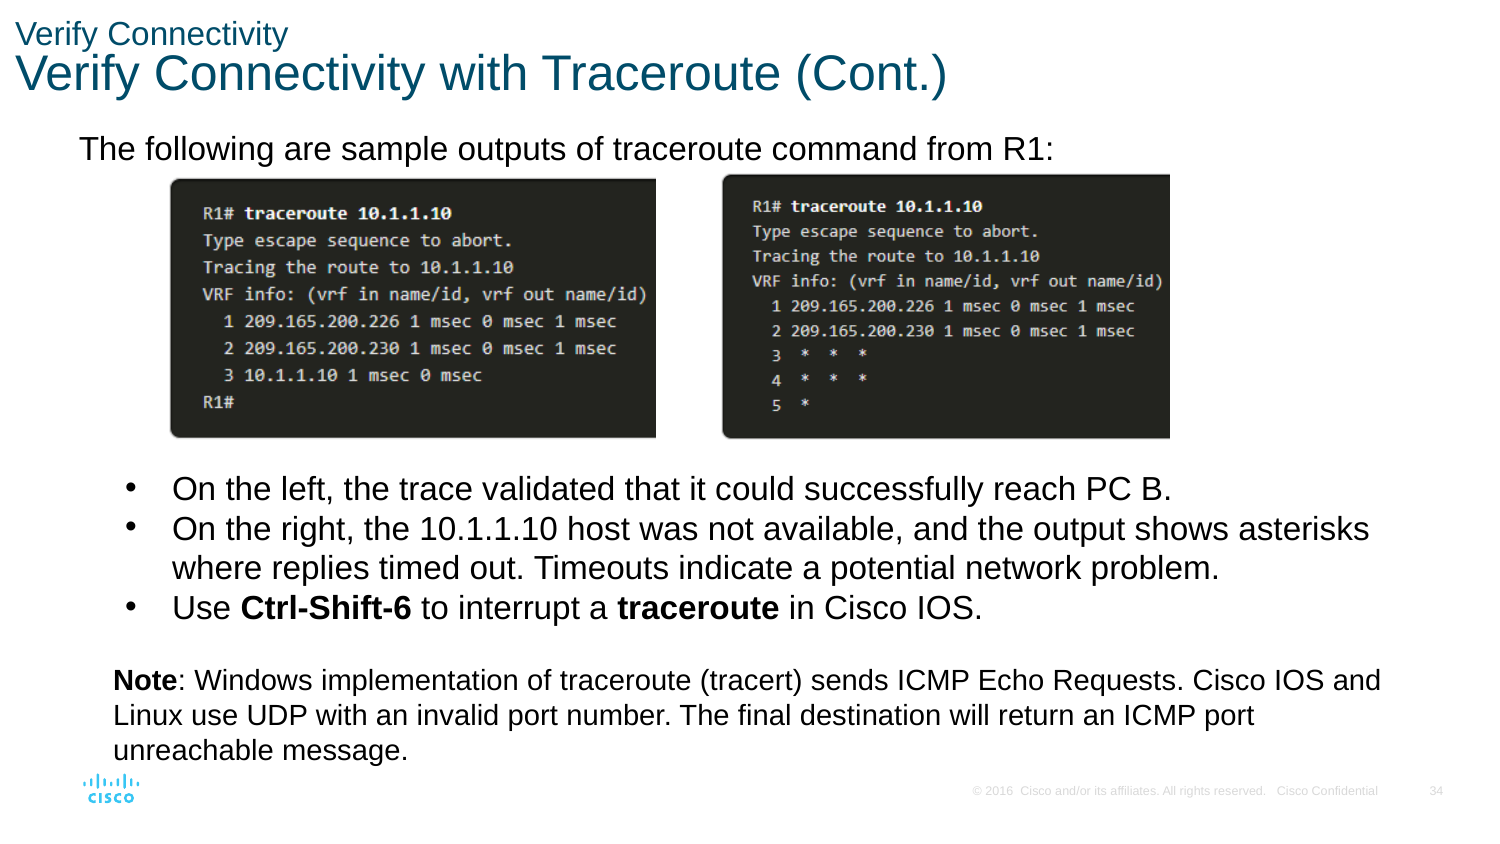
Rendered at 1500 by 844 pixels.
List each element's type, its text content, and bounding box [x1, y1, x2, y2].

picture [719, 171, 1171, 447]
text_box On the left, the trace validated that it could successfully reach PC B. On the right, the 10.1.1.10 host was not available, and the output shows asterisks where replies timed out. Timeouts indicate a potential network problem. Use Ctrl-Shift-6 to interrupt a traceroute in Cisco IOS. Note: Windows implementation of traceroute (tracert) sends ICMP Echo Requests. Cisco IOS and Linux use UDP with an invalid port number. The final destination will return an ICMP port unreachable message. [98, 459, 1414, 809]
picture [163, 171, 657, 447]
title Verify Connectivity Verify Connectivity with Traceroute (Cont.) [0, 0, 1369, 121]
list The following are sample outputs of traceroute command from R1: [63, 120, 1500, 172]
